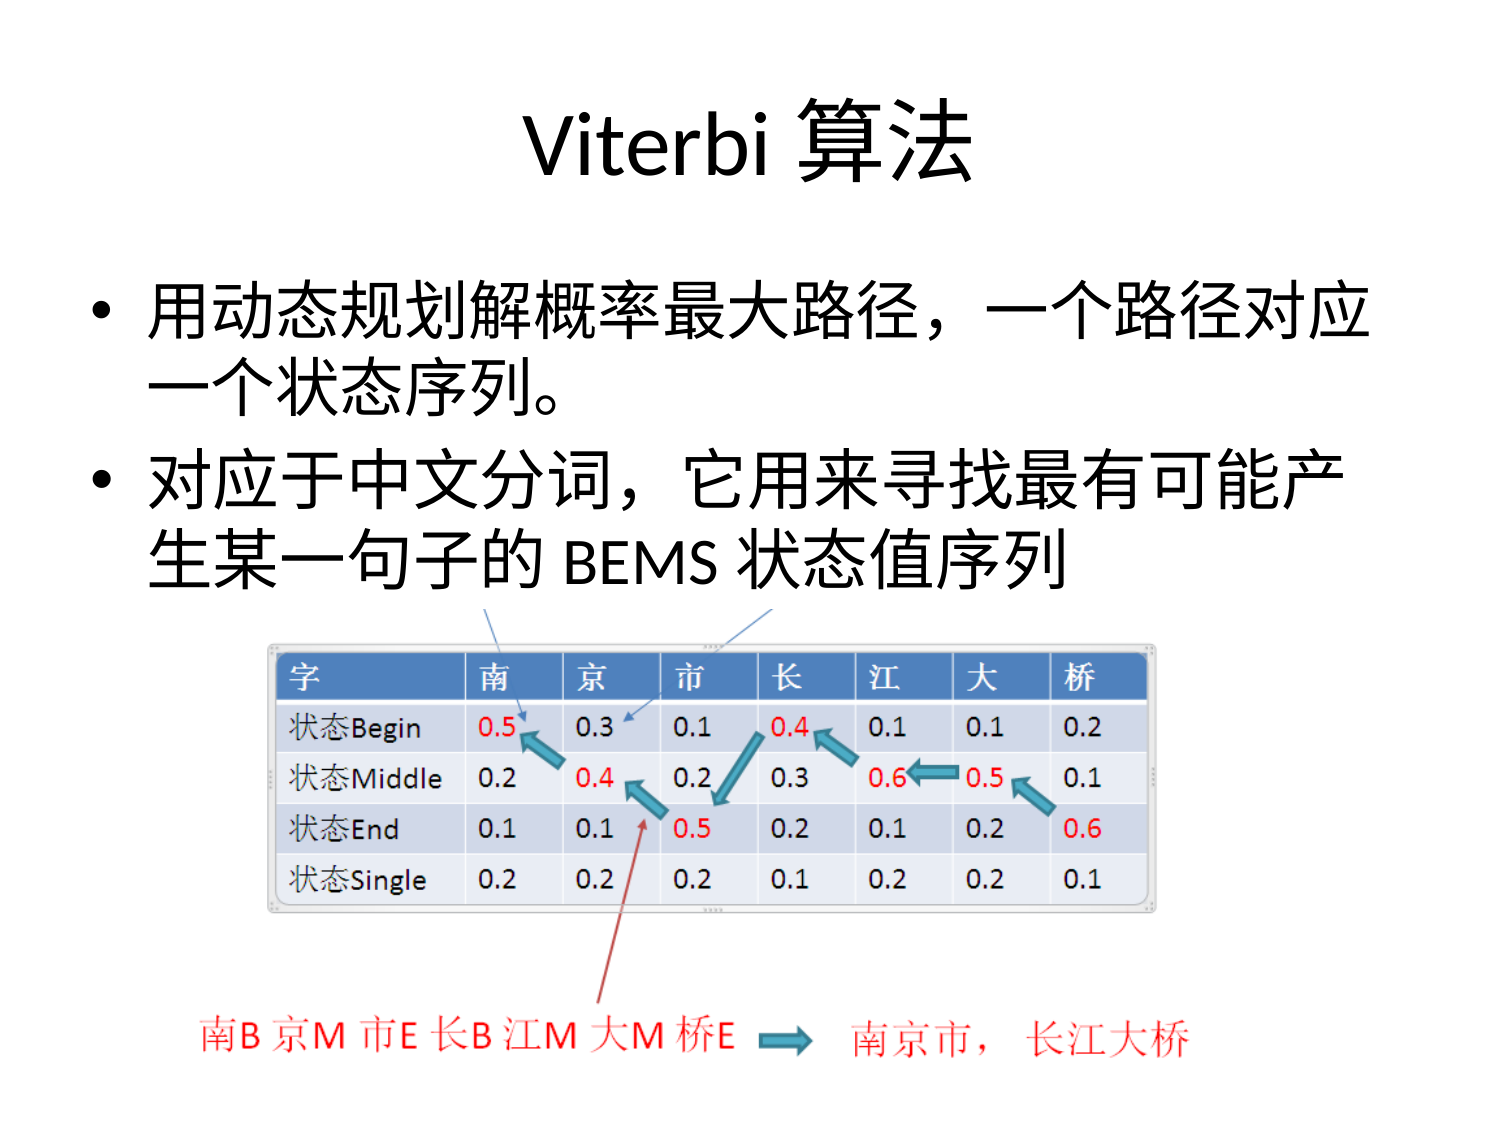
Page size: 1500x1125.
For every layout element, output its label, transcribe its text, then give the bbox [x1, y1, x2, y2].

picture [175, 609, 1213, 1089]
list 用动态规划解概率最大路径，一个路径对应一个状态序列。 对应于中文分词，它用来寻找最有可能产生某一句子的BEMS状态值序列 [75, 262, 1425, 1005]
title Viterbi算法 [75, 45, 1425, 233]
